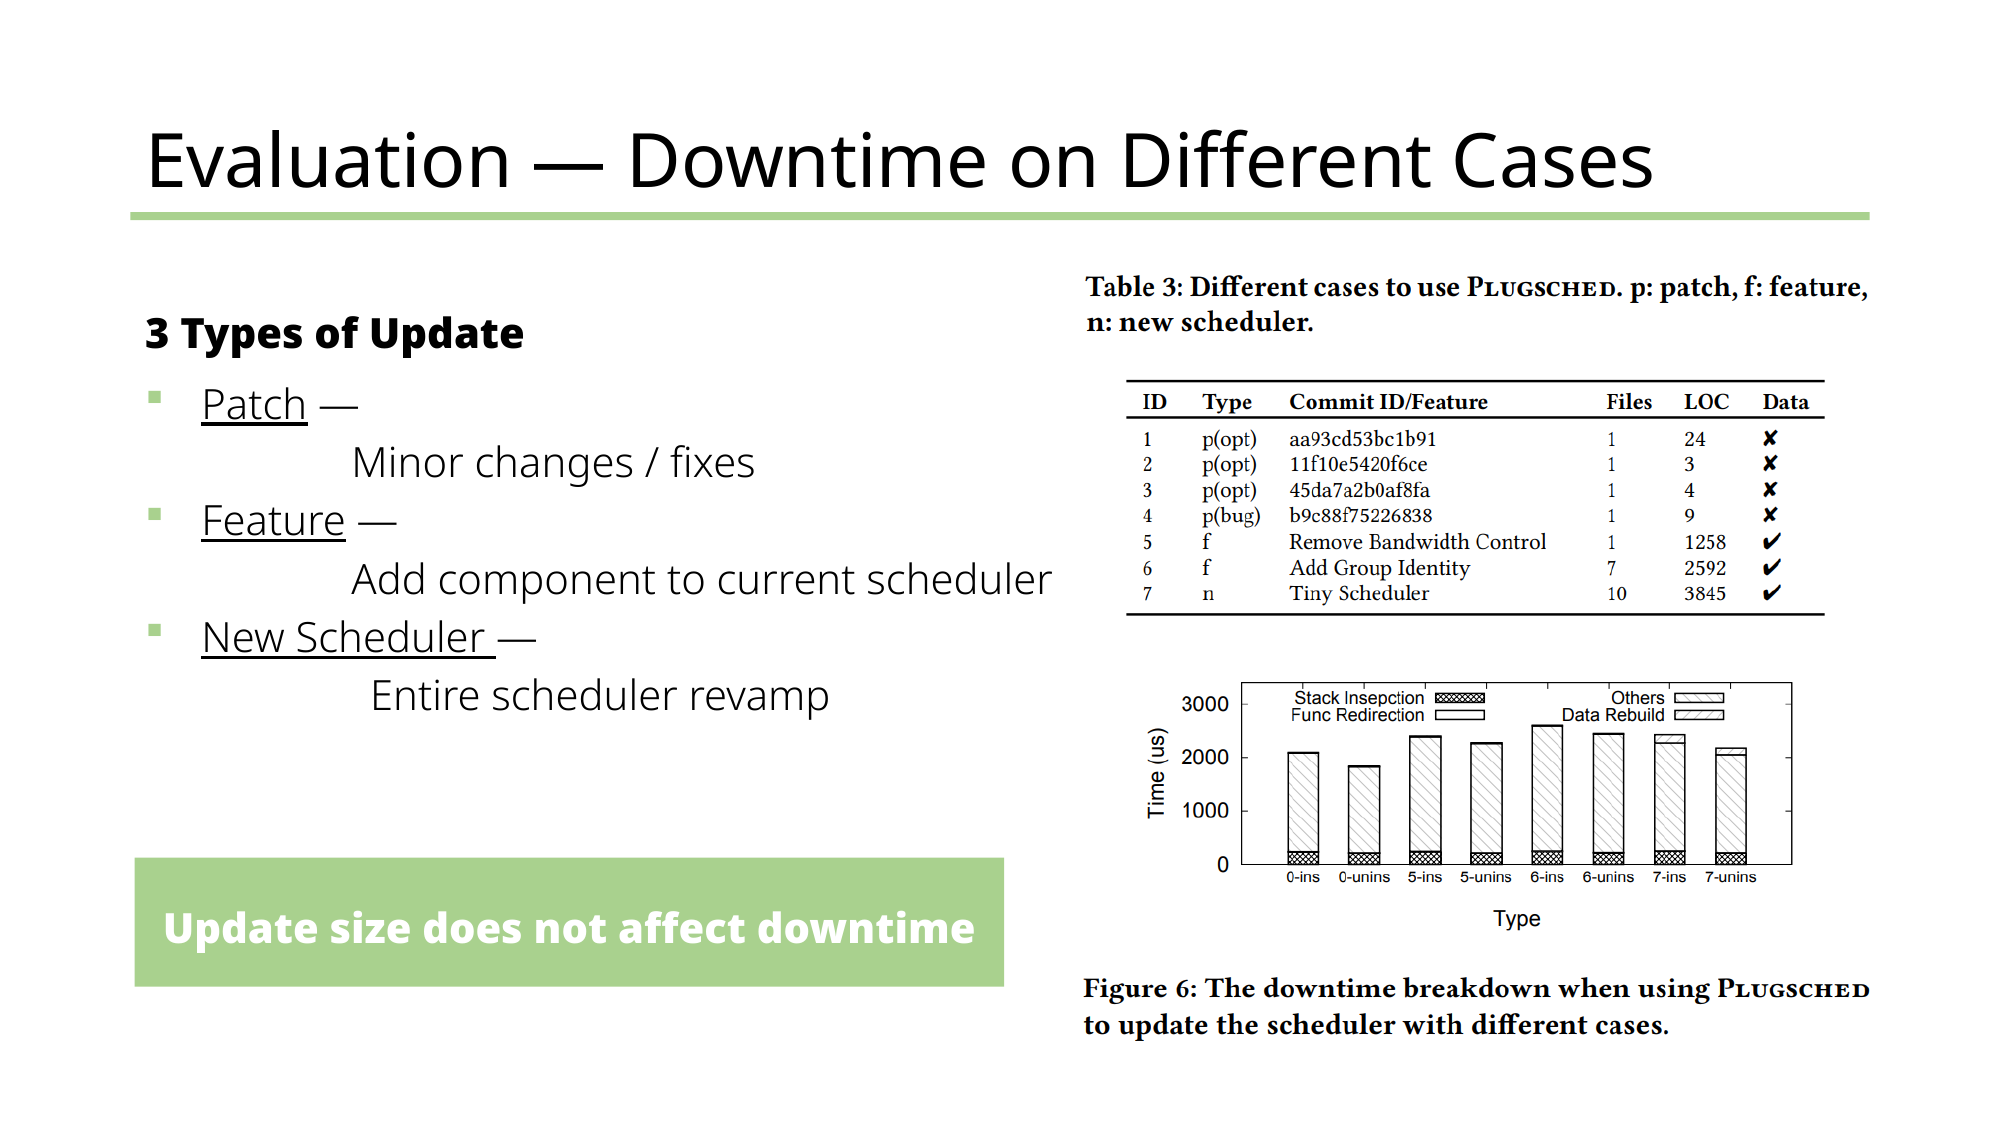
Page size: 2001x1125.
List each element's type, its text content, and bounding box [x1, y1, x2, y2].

text_box Update size does not affect downtime [134, 857, 1005, 987]
text_box 3 Types of Update Patch — Minor changes / fixes Feature — Add component to current scheduler New Scheduler — Entire scheduler revamp [130, 290, 1870, 785]
text_box [129, 211, 1871, 221]
picture [1079, 268, 1878, 626]
picture [1079, 648, 1878, 1044]
text_box Evaluation — Downtime on Different Cases [130, 115, 1878, 211]
